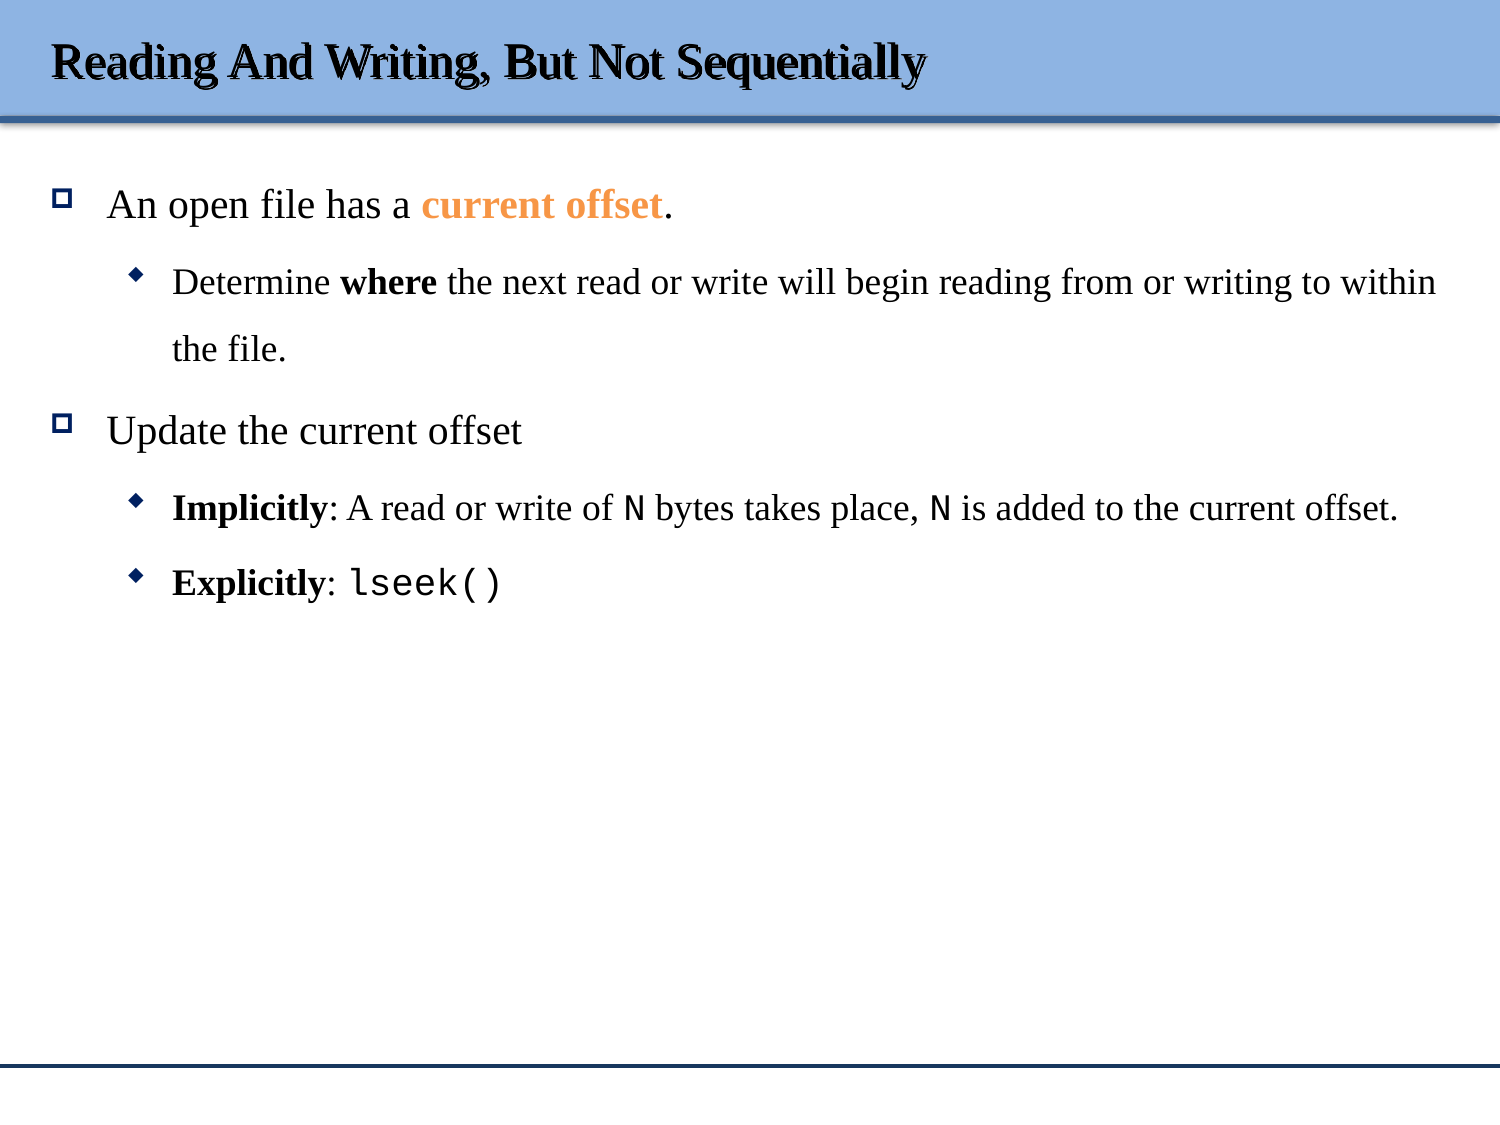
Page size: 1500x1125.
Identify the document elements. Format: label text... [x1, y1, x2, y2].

title Reading And Writing, But Not Sequentially [34, 8, 1477, 106]
list An open file has a current offset. Determine where the next read or write will begin reading from or writing to within the file. Update the current offset Implicitly: A read or write of N bytes takes place, N is added to the current offset. Explicitly: lseek() [34, 144, 1477, 1048]
